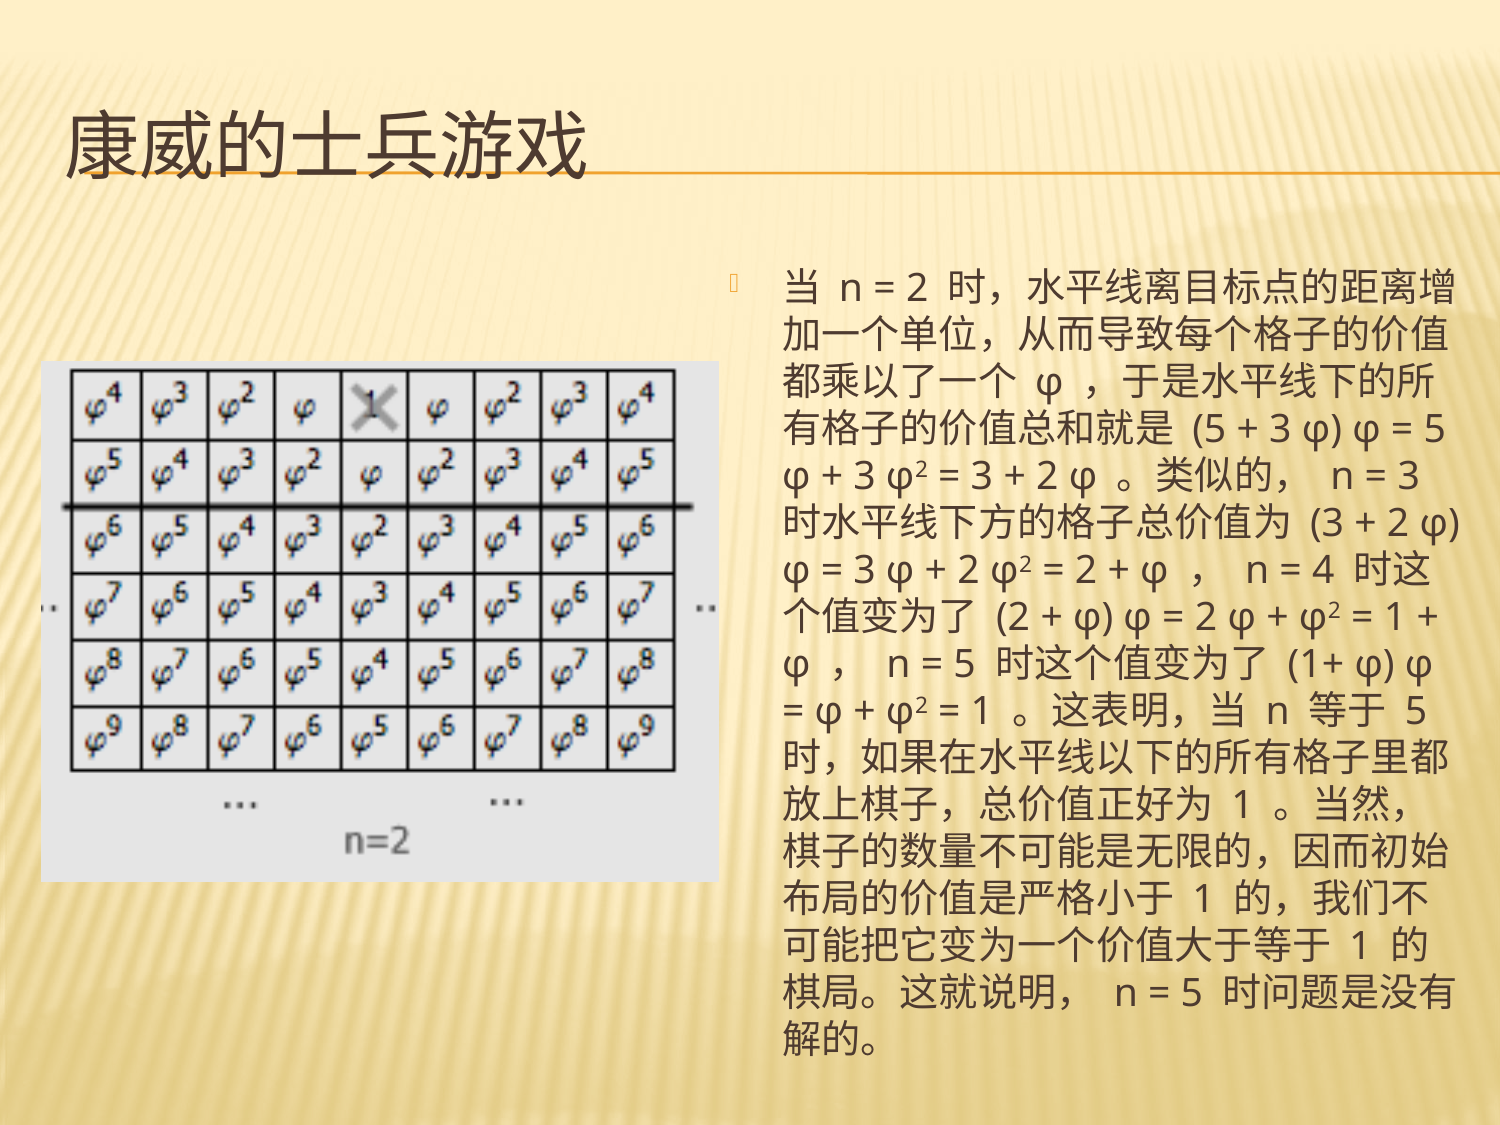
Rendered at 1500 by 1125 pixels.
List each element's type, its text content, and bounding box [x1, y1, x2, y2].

title 康威的士兵游戏 [50, 75, 1475, 213]
picture [40, 361, 719, 882]
list 当 n = 2 时，水平线离目标点的距离增加一个单位，从而导致每个格子的价值都乘以了一个 φ ，于是水平线下的所有格子的价值总和就是 (5 + 3 φ) φ = 5 φ + 3 φ2 = 3 + 2 φ 。类似的， n = 3 时水平线下方的格子总价值为 (3 + 2 φ) φ = 3 φ + 2 φ2 = 2 + φ ， n = 4 时这个值变为了 (2 + φ) φ = 2 φ + φ2 = 1 + φ ， n = 5 时这个值变为了 (1+ φ) φ = φ + φ2 = 1 。这表明，当 n 等于 5 时，如果在水平线以下的所有格子里都放上棋子，总价值正好为 1 。当然，棋子的数量不可能是无限的，因而初始布局的价值是严格小于 1 的，我们不可能把它变为一个价值大于等于 1 的棋局。这就说明， n = 5 时问题是没有解的。 [714, 254, 1475, 1083]
